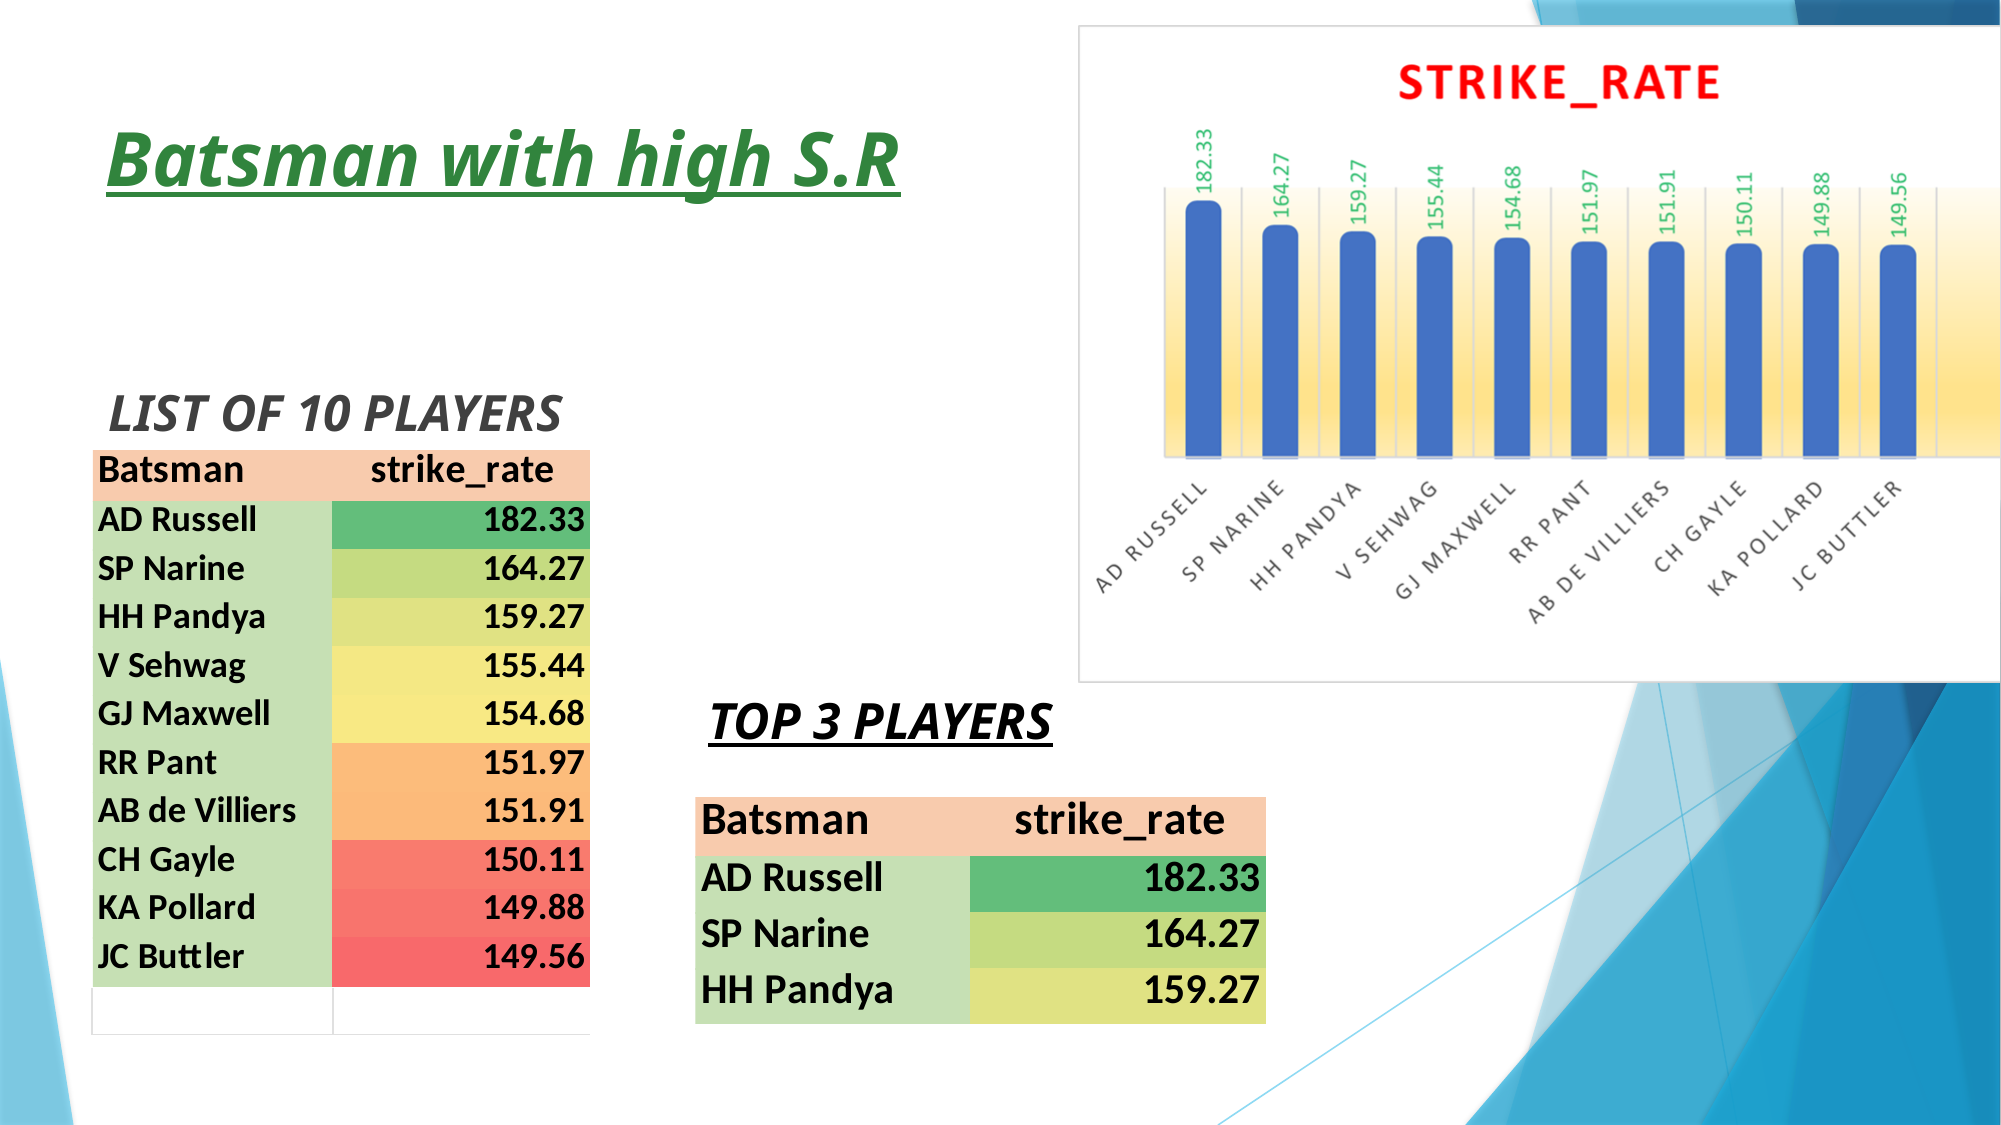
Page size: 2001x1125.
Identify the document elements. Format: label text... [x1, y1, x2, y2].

title Batsman with high S.R [90, 103, 1073, 263]
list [90, 448, 593, 1037]
picture [692, 795, 1269, 1027]
picture [1078, 25, 2000, 684]
list LIST OF 10 PLAYERS [93, 354, 781, 449]
text_box TOP 3 PLAYERS [693, 681, 1695, 757]
